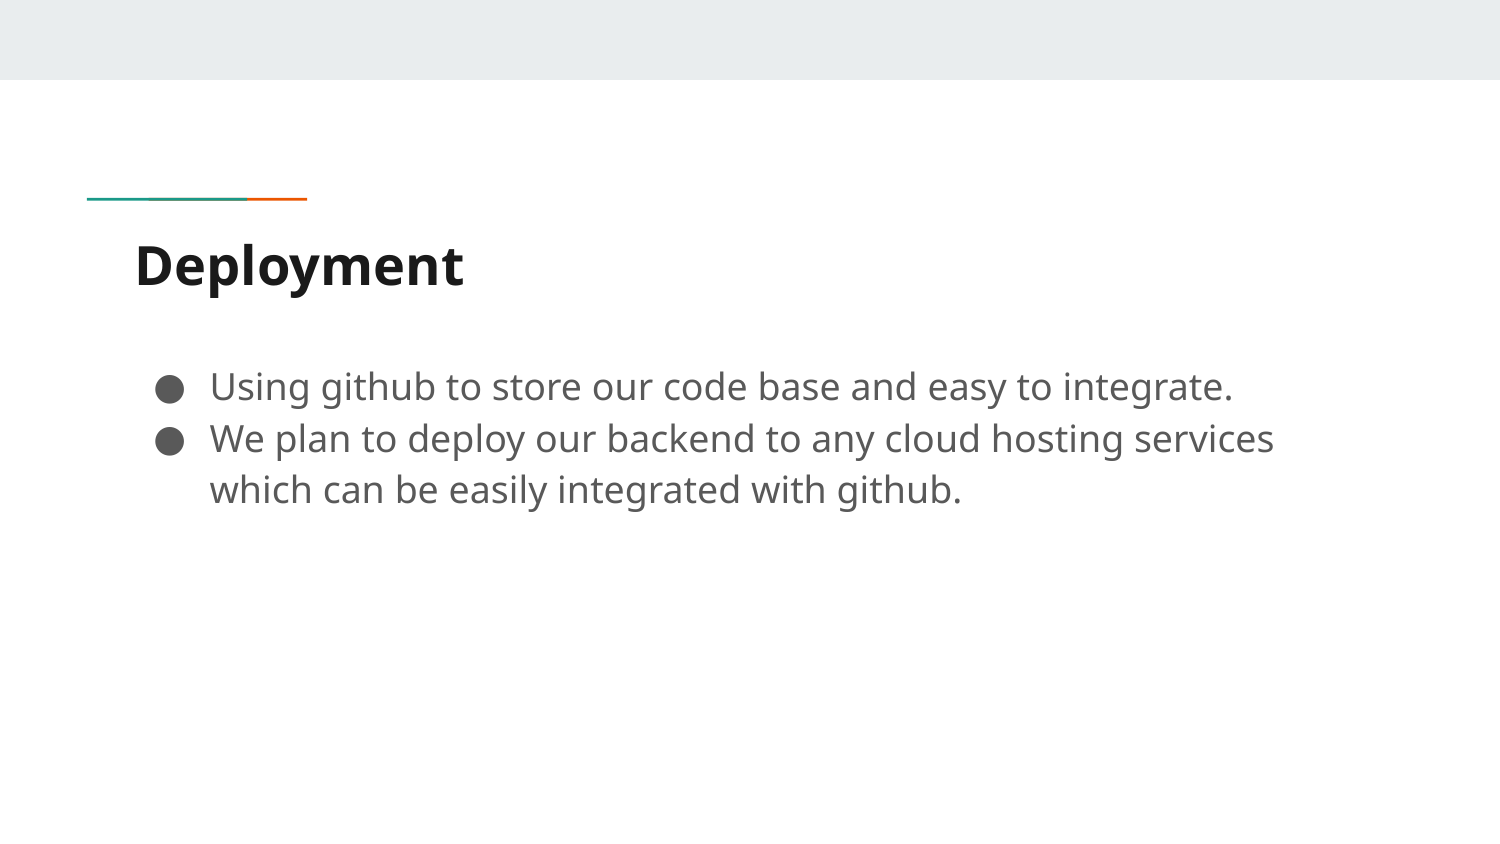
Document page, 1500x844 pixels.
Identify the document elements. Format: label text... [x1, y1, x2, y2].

list Using github to store our code base and easy to integrate. We plan to deploy our backend to any cloud hosting services which can be easily integrated with github. [119, 341, 1381, 712]
title Deployment [119, 216, 1381, 305]
